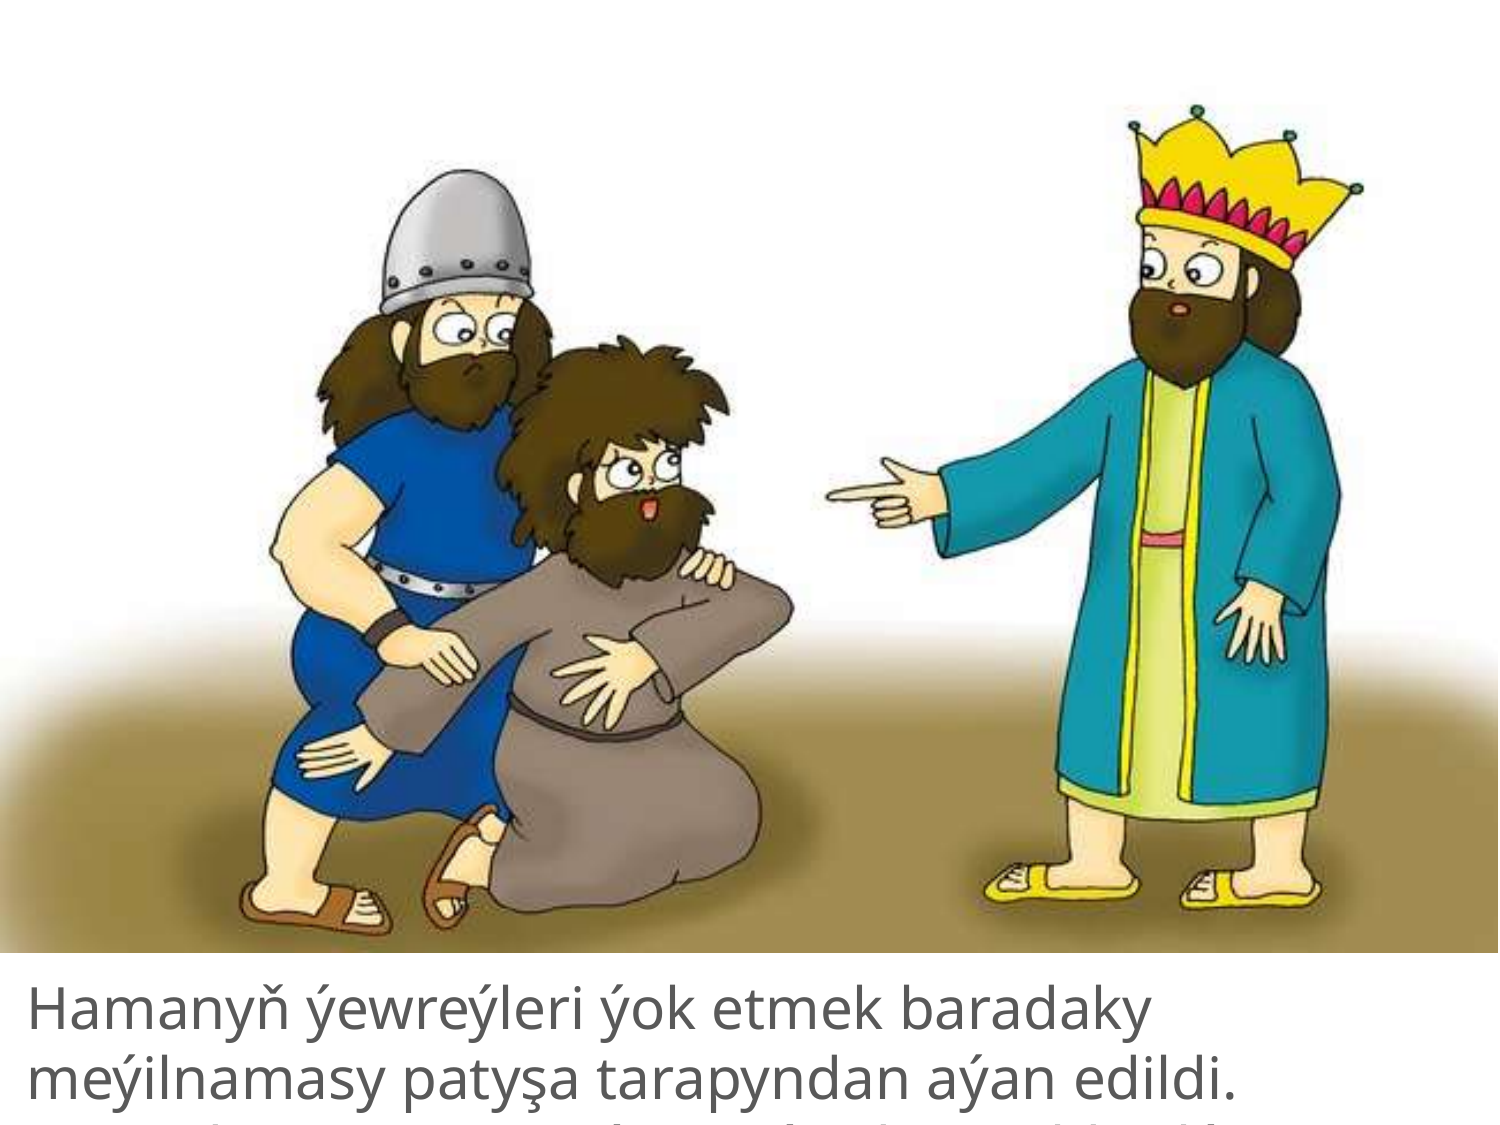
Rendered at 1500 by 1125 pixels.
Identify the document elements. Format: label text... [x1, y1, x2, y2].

picture [0, 0, 1498, 953]
text_box Hamanyň ýewreýleri ýok etmek baradaky meýilnamasy patyşa tarapyndan aýan edildi. Netijede, patyşa ony ýigrenýärdi we öldürilýär. [11, 964, 1498, 1125]
